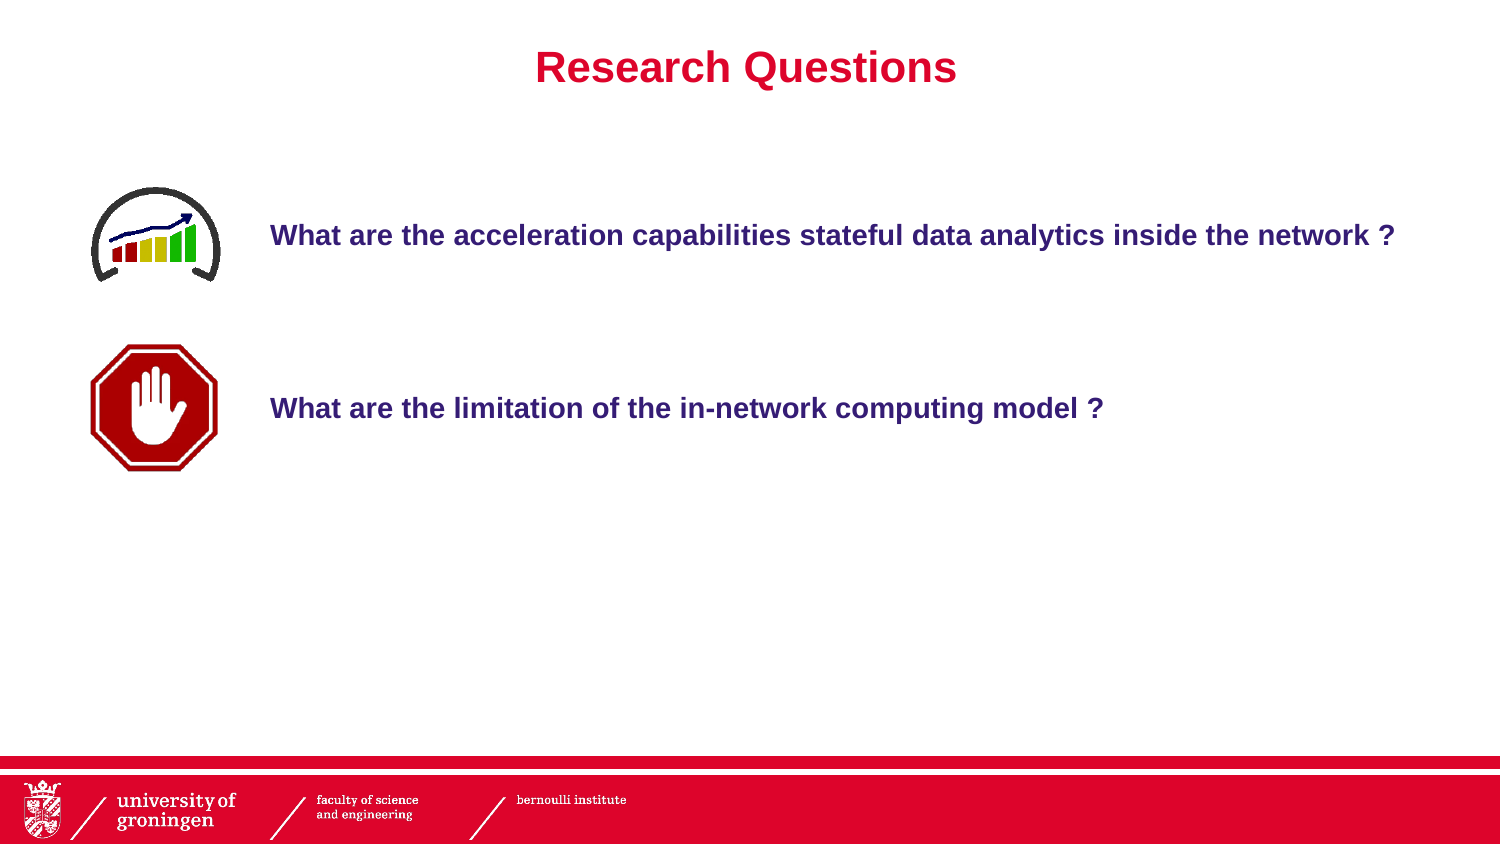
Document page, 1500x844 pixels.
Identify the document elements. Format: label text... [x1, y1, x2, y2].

text_box [0, 775, 1500, 844]
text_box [88, 167, 1418, 302]
picture [23, 779, 656, 840]
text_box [88, 339, 1129, 475]
text_box [0, 757, 1500, 769]
text_box Research Questions [520, 23, 980, 106]
